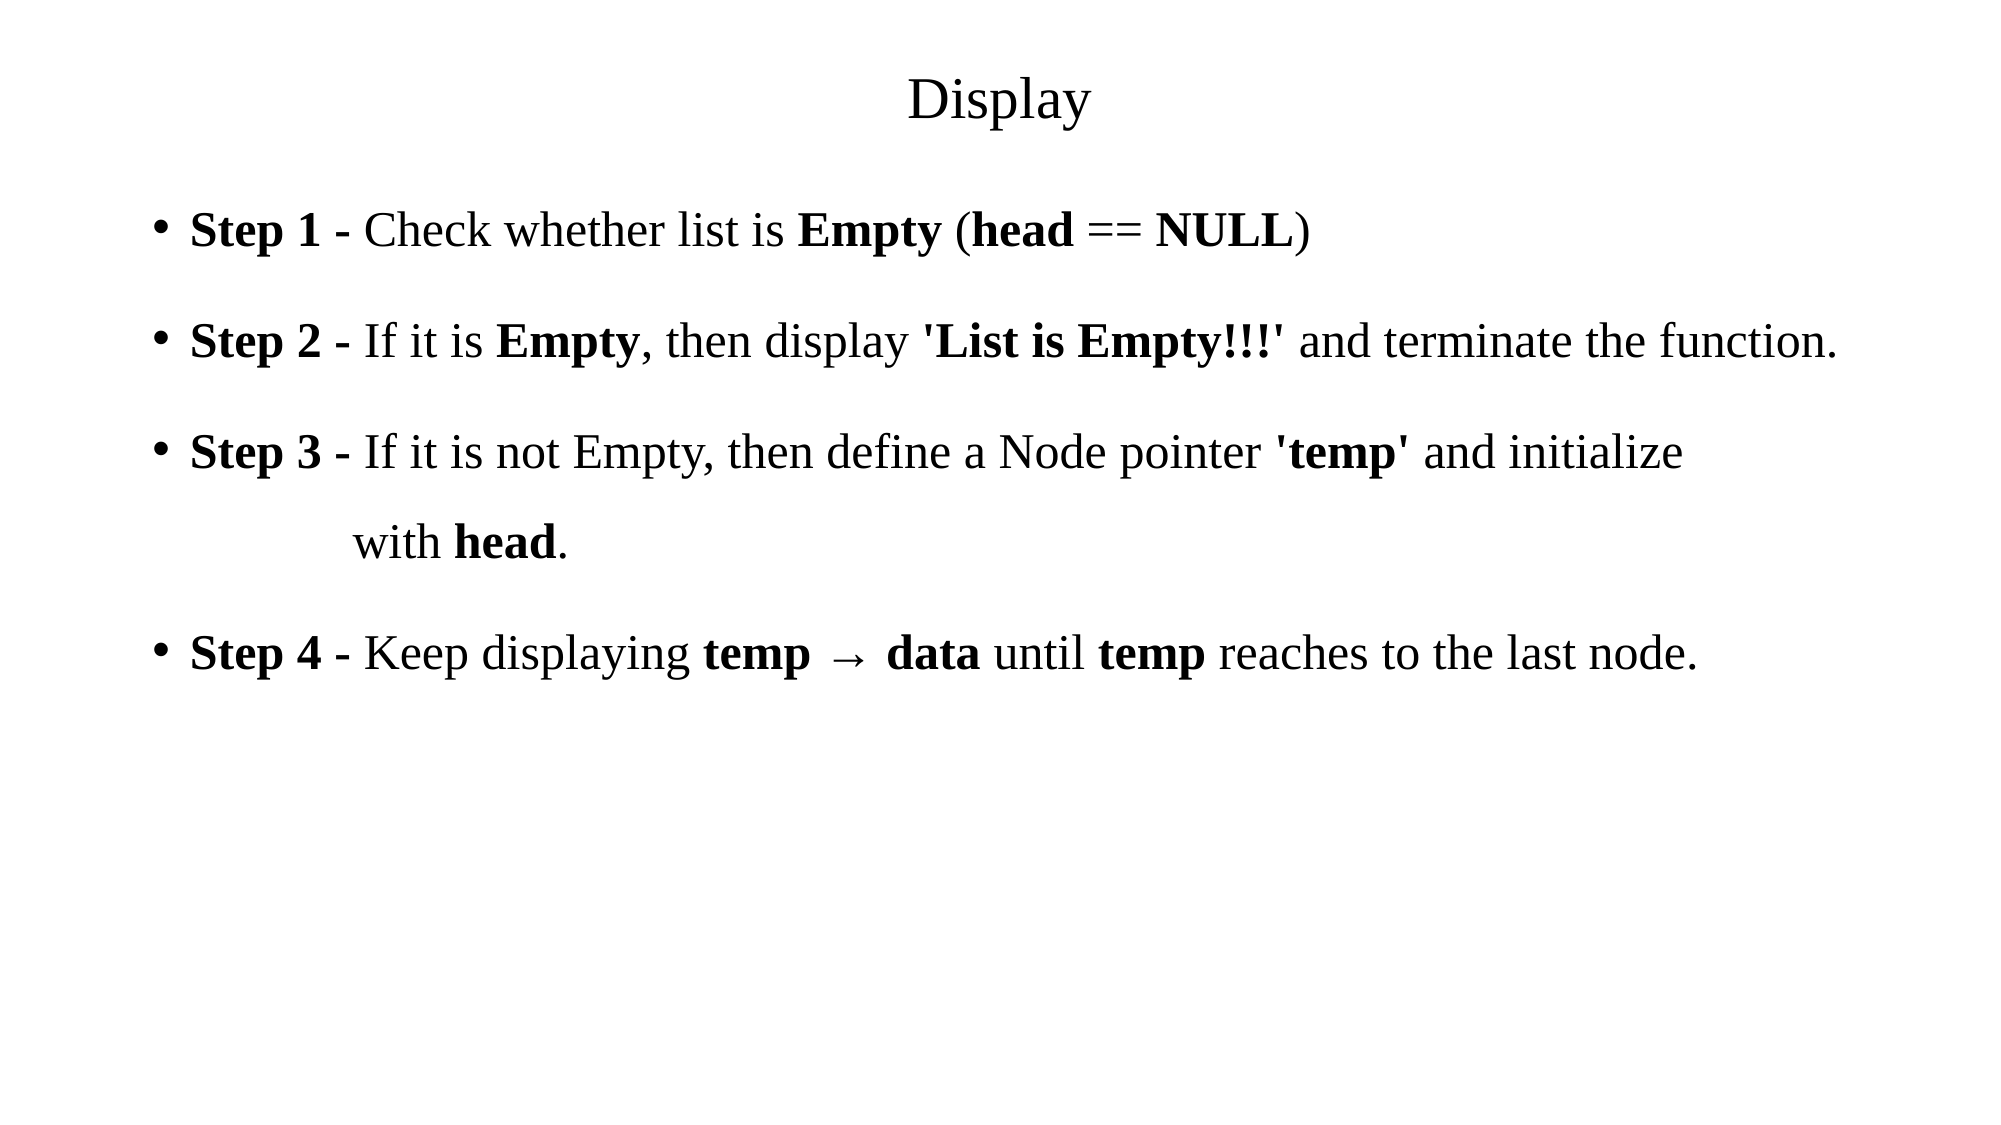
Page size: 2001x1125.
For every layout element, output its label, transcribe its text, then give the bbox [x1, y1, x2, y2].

list Step 1 - Check whether list is Empty (head == NULL) Step 2 - If it is Empty, then display 'List is Empty!!!' and terminate the function. Step 3 - If it is not Empty, then define a Node pointer 'temp' and initialize with head. Step 4 - Keep displaying temp → data until temp reaches to the last node. [137, 159, 1863, 1014]
title Display [137, 59, 1863, 140]
